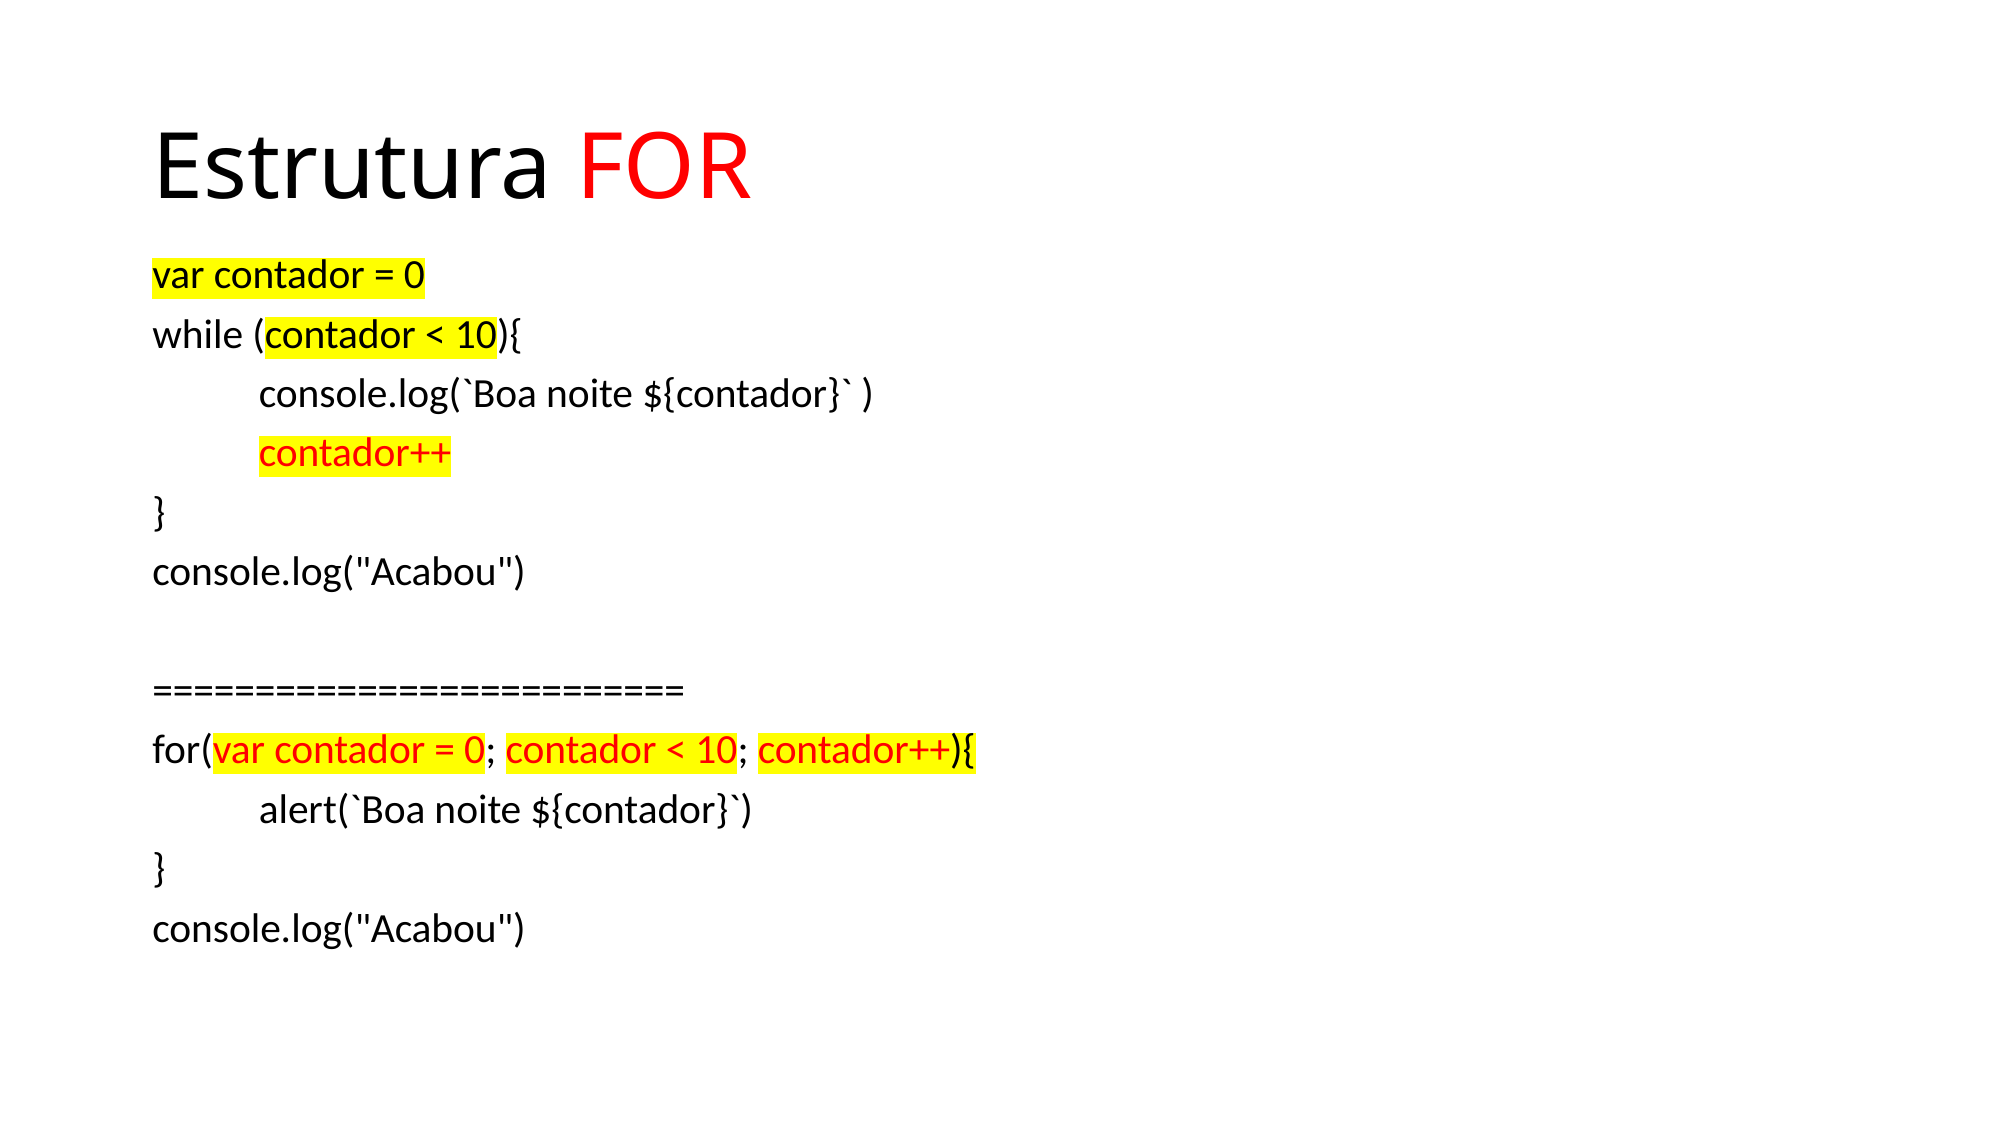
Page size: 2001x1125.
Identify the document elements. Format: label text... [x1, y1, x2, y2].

list var contador = 0 while (contador < 10){ console.log(`Boa noite ${contador}` ) contador++ } console.log("Acabou") ========================== for(var contador = 0; contador < 10; contador++){ alert(`Boa noite ${contador}`) } console.log("Acabou") [137, 245, 1863, 960]
title Estrutura FOR [137, 59, 1863, 245]
